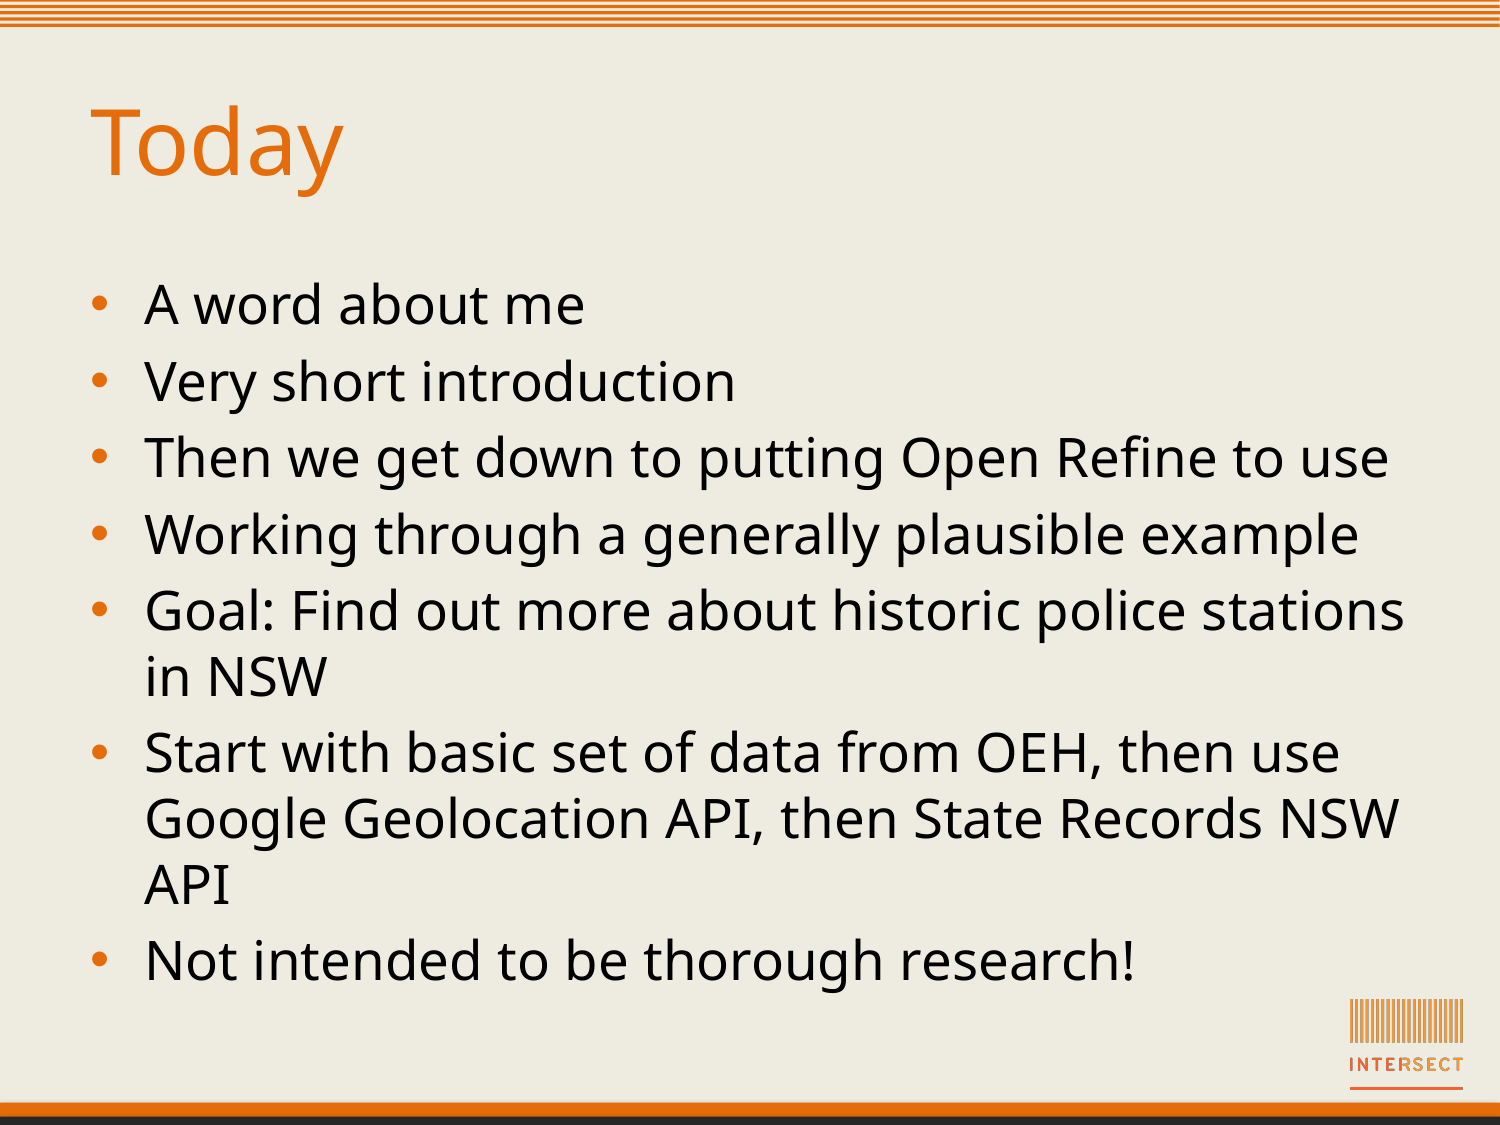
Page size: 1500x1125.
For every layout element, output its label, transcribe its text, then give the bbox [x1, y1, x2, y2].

picture [1350, 999, 1463, 1090]
list A word about me Very short introduction Then we get down to putting Open Refine to use Working through a generally plausible example Goal: Find out more about historic police stations in NSW Start with basic set of data from OEH, then use Google Geolocation API, then State Records NSW API Not intended to be thorough research! [74, 262, 1426, 1006]
title Today [74, 44, 1426, 233]
